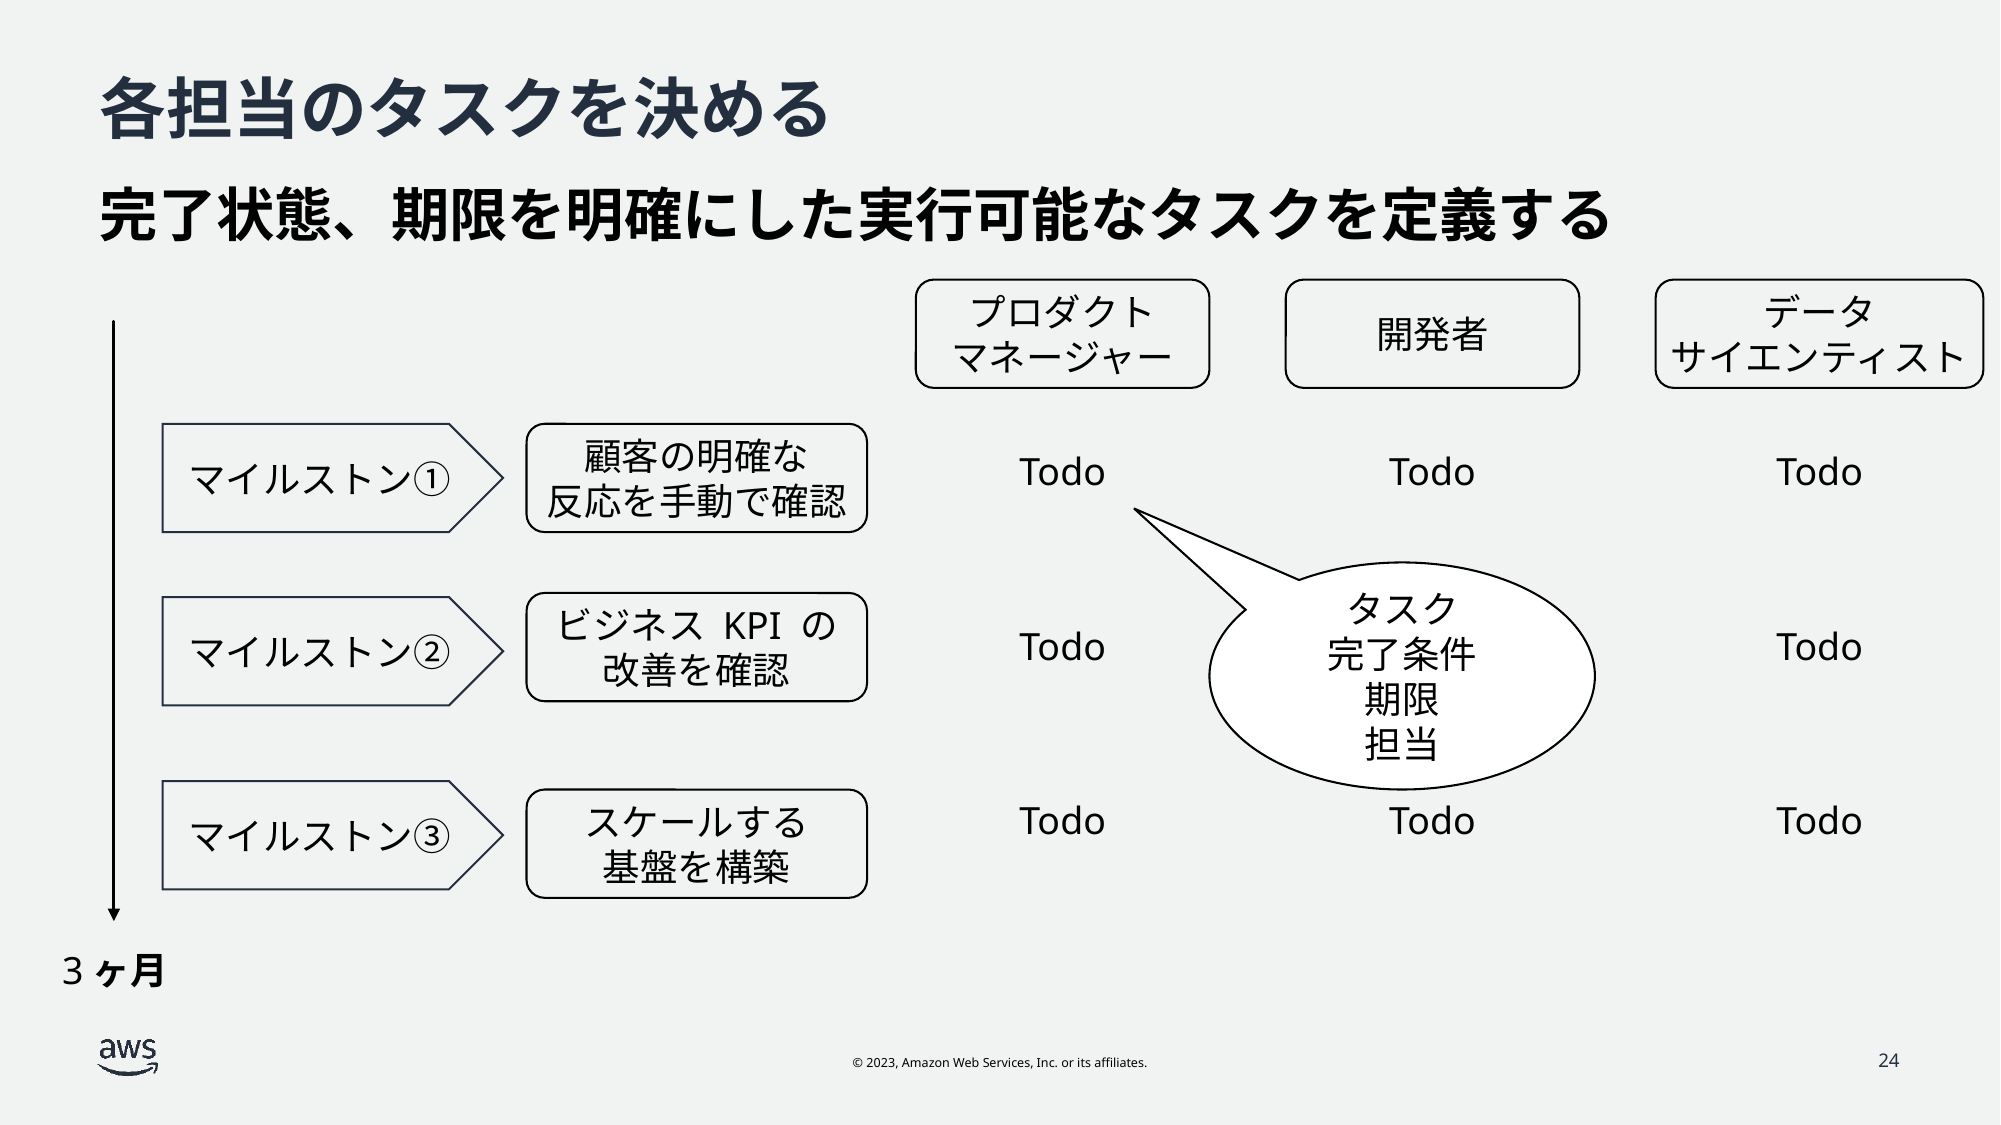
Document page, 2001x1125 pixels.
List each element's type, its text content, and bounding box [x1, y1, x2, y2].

text_box Todo [1285, 440, 1580, 501]
slide_number 24 [1464, 1031, 1915, 1092]
text_box マイルストン② [161, 596, 505, 707]
text_box Todo [1285, 789, 1580, 850]
text_box 3ヶ月 [22, 939, 207, 1000]
text_box タスク 完了条件 期限 担当 [1133, 507, 1596, 791]
text_box ビジネス KPI の 改善を確認 [525, 591, 869, 703]
text_box Todo [915, 440, 1210, 501]
picture [97, 1039, 158, 1076]
text_box データ サイエンティスト [1654, 278, 1985, 389]
text_box 顧客の明確な 反応を手動で確認 [525, 422, 869, 534]
title 各担当のタスクを決める [99, 68, 1898, 159]
text_box Todo [1673, 440, 1967, 501]
text_box Todo [1673, 615, 1967, 675]
text_box スケールする 基盤を構築 [525, 788, 869, 899]
text_box 開発者 [1284, 278, 1581, 389]
text_box Todo [915, 789, 1210, 850]
text_box マイルストン③ [161, 780, 505, 891]
text_box Todo [1673, 789, 1967, 850]
text_box Todo [1568, 615, 1580, 629]
text_box プロダクト マネージャー [914, 278, 1211, 389]
text_box マイルストン① [161, 422, 505, 534]
list 完了状態、期限を明確にした実行可能なタスクを定義する [99, 178, 1900, 260]
text_box Todo [915, 615, 1210, 675]
